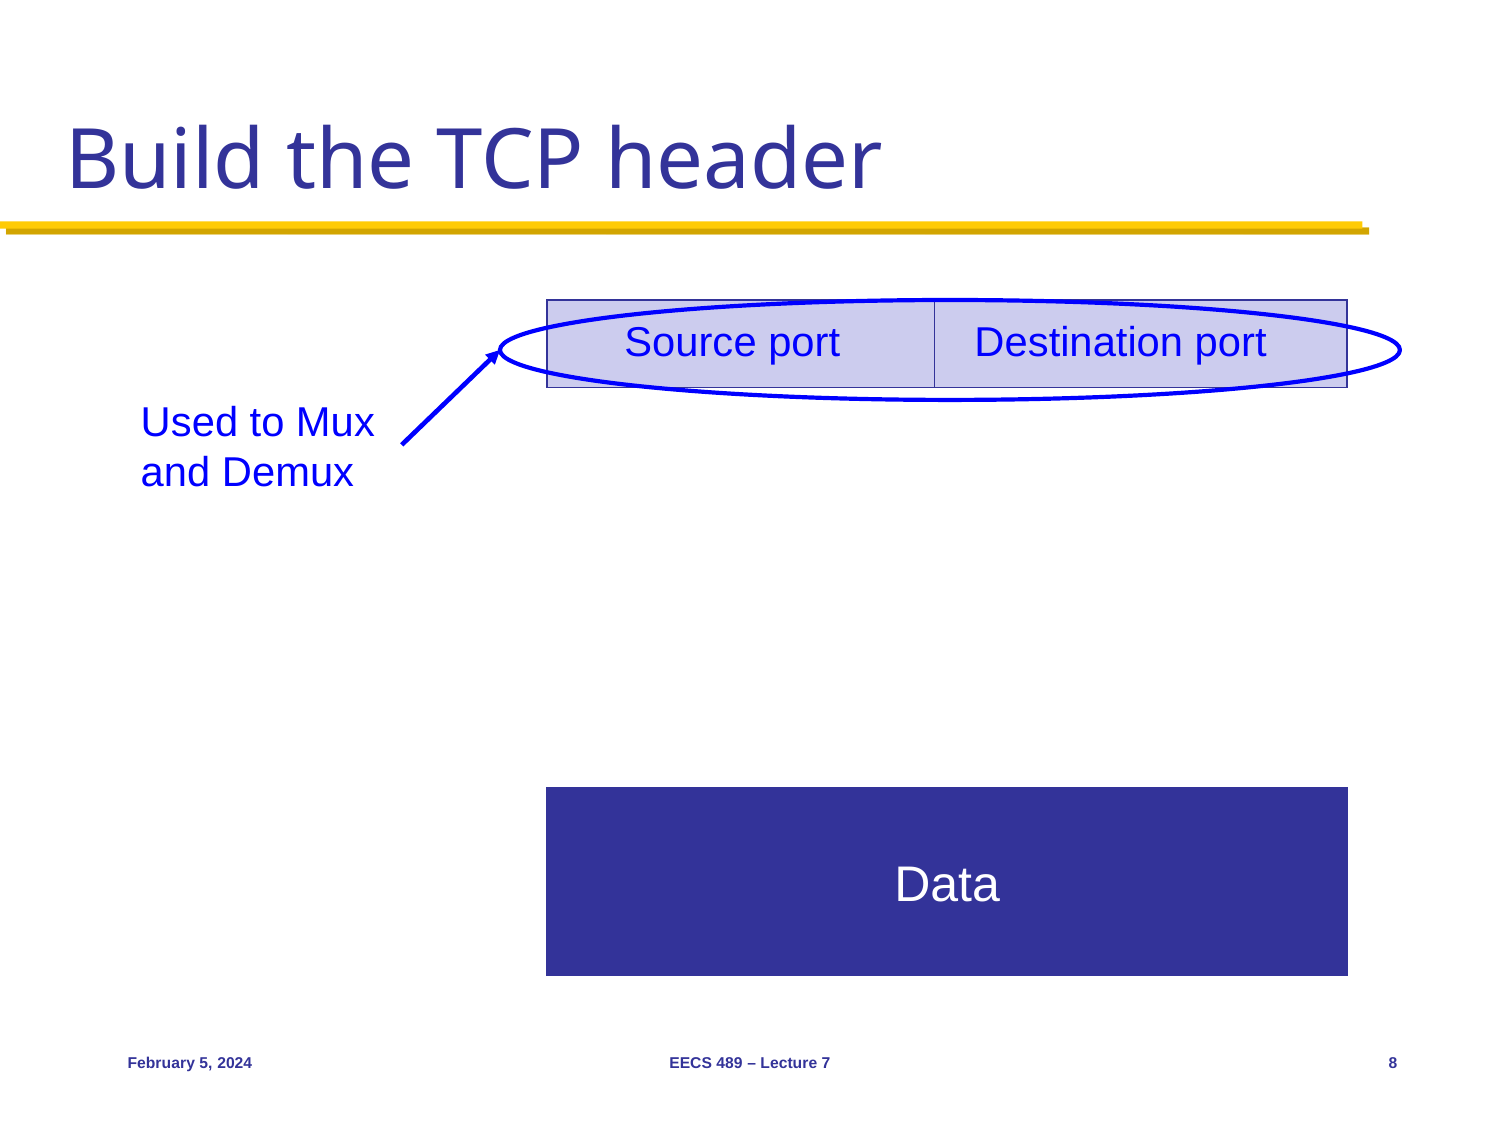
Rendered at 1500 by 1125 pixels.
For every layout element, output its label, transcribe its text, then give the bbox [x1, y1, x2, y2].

footer EECS 489 – Lecture 7 [512, 1024, 988, 1101]
text_box [950, 299, 1348, 326]
text_box Destination port [1195, 307, 1282, 316]
text_box [500, 299, 1400, 400]
text_box [547, 299, 934, 327]
title Build the TCP header [49, 24, 1451, 213]
text_box Data [547, 787, 1348, 975]
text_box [402, 349, 501, 446]
text_box [547, 373, 647, 388]
slide_number 8 [1312, 1024, 1413, 1101]
text_box [1253, 374, 1348, 388]
text_box Source port [609, 307, 705, 317]
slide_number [112, 1024, 426, 1101]
text_box Used to Mux and Demux [125, 387, 402, 503]
